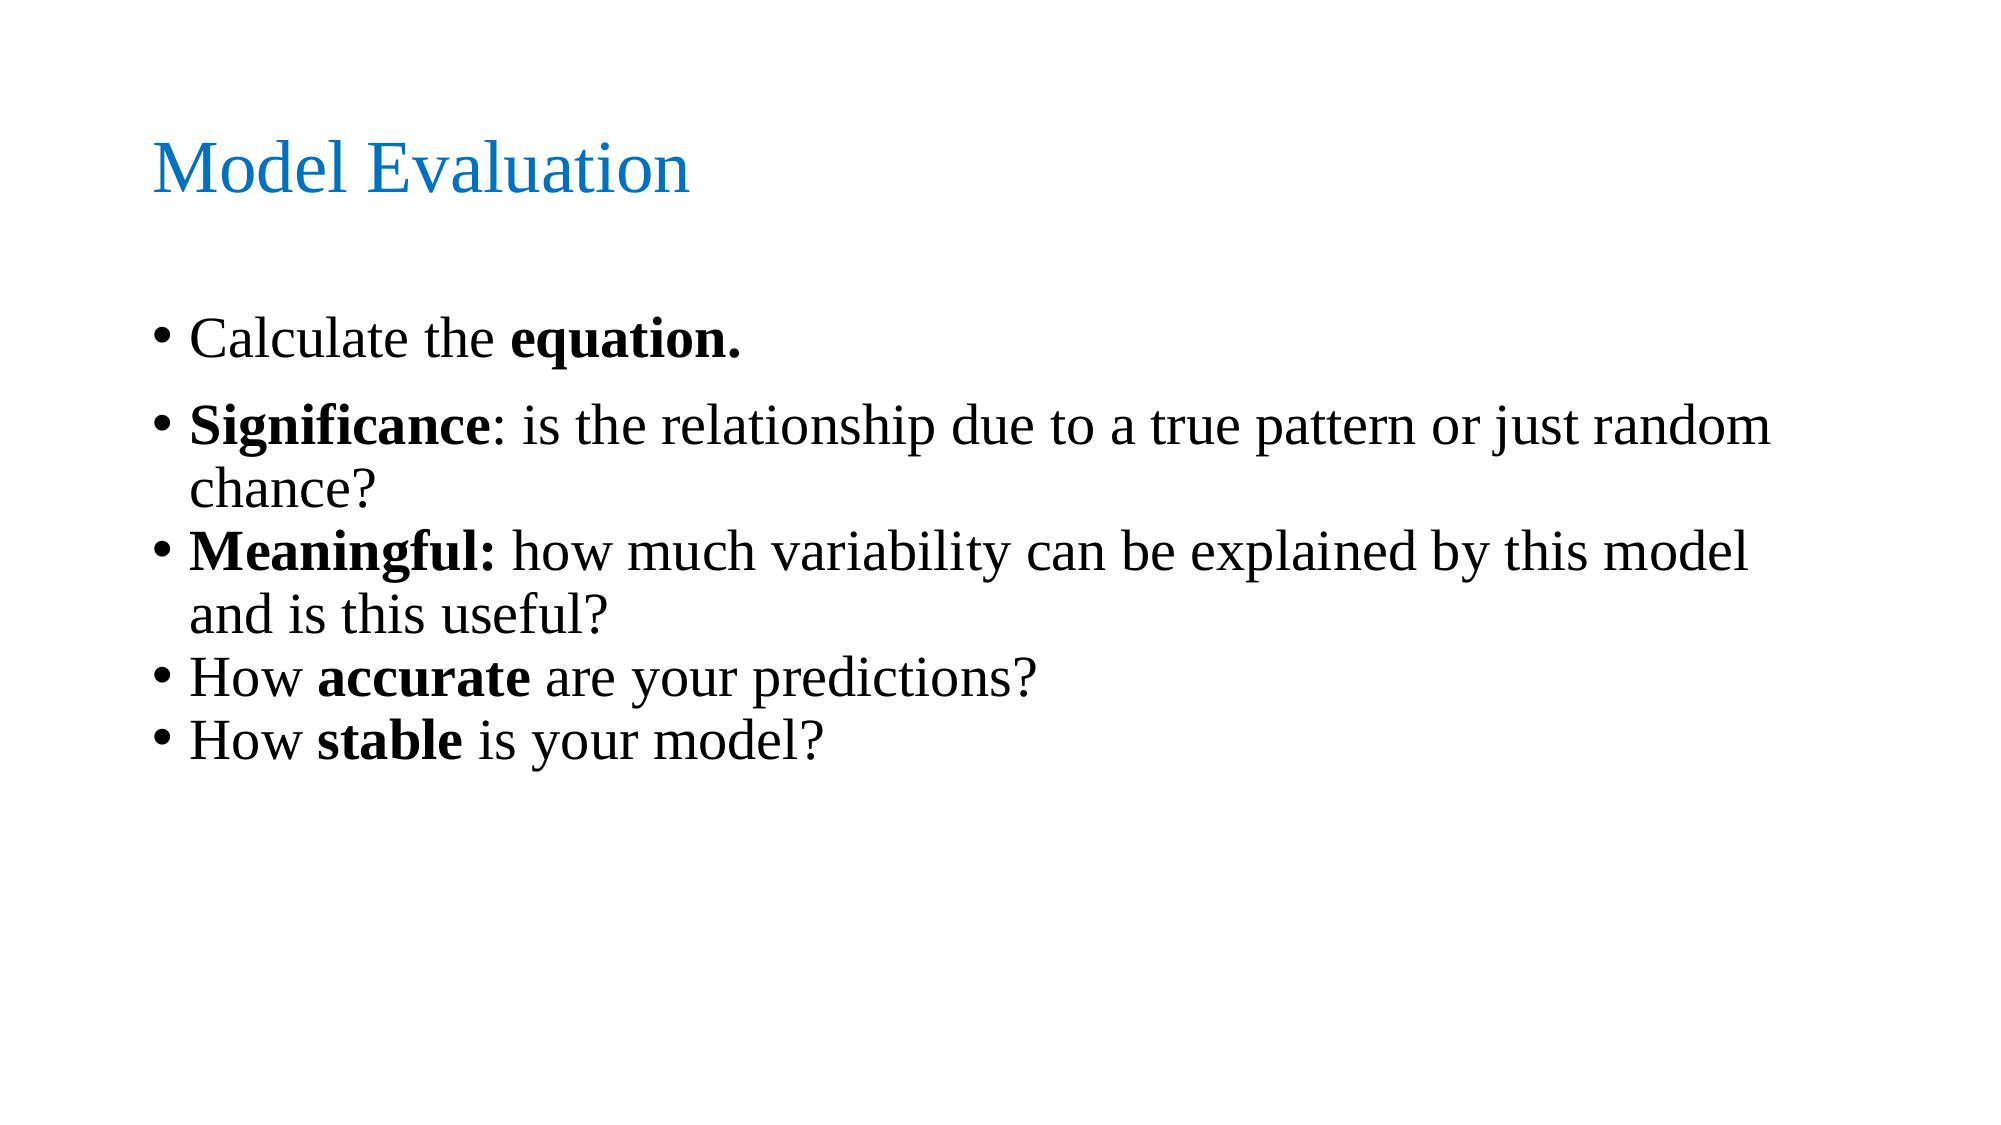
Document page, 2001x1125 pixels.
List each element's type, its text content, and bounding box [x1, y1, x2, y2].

list Calculate the equation. Significance: is the relationship due to a true pattern or just random chance? Meaningful: how much variability can be explained by this model and is this useful? How accurate are your predictions? How stable is your model? [137, 299, 1863, 1014]
title Model Evaluation [137, 59, 1863, 278]
